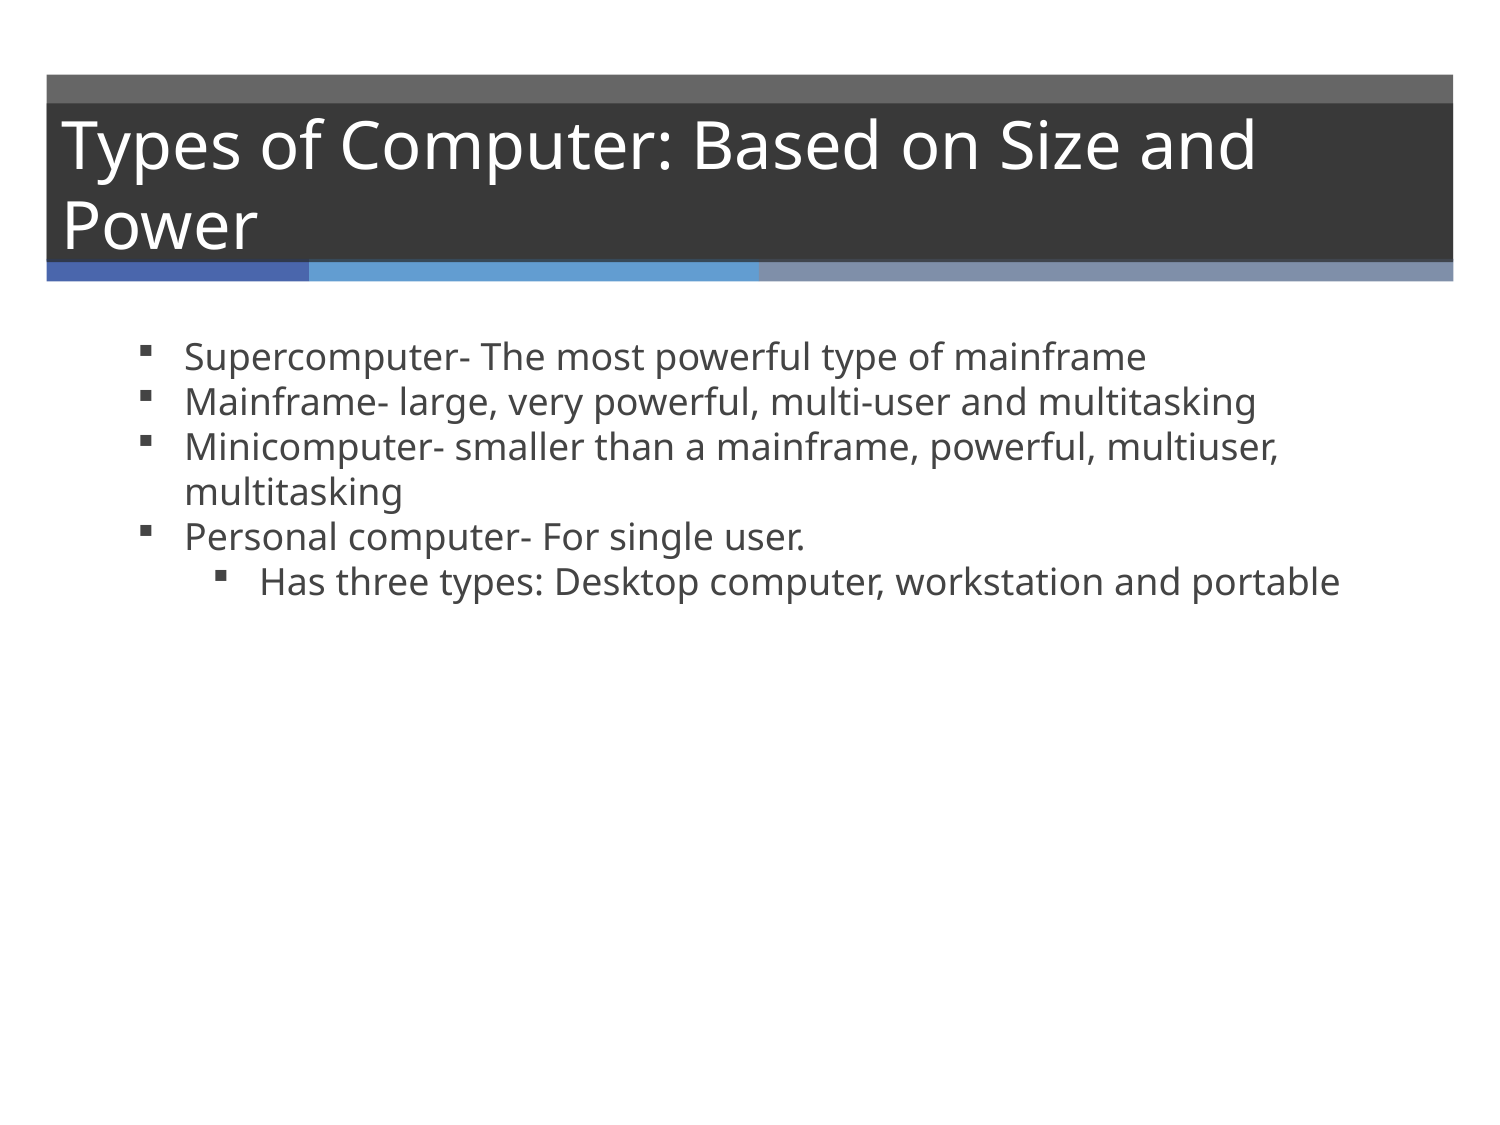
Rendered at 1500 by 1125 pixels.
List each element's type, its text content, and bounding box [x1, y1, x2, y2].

text_box Supercomputer- The most powerful type of mainframe Mainframe- large, very powerful, multi-user and multitasking Minicomputer- smaller than a mainframe, powerful, multiuser, multitasking Personal computer- For single user. Has three types: Desktop computer, workstation and portable [122, 325, 1359, 611]
title Types of Computer: Based on Size and Power [46, 103, 1454, 263]
